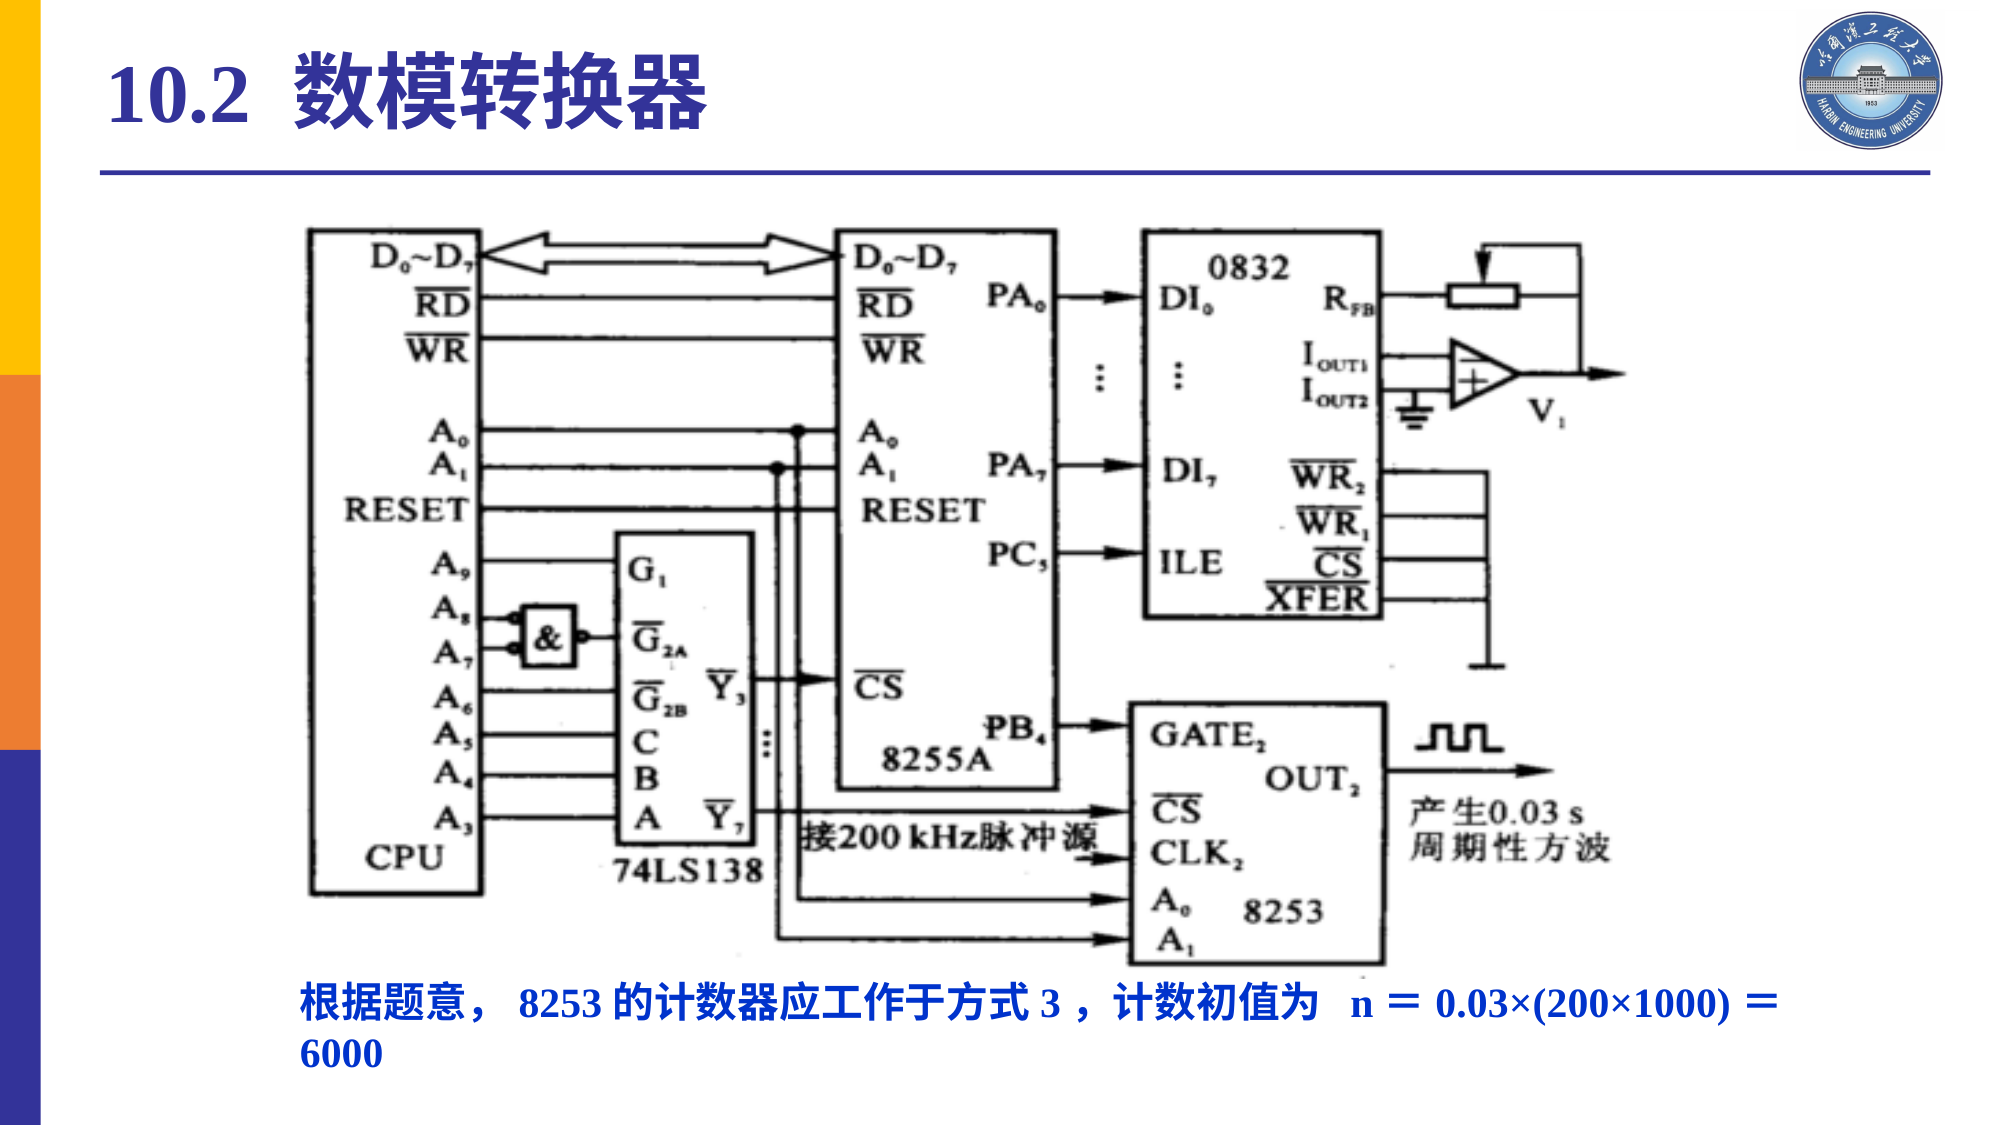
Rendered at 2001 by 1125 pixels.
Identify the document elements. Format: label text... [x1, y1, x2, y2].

text_box 根据题意，8253的计数器应工作于方式3，计数初值为 n＝0.03×(200×1000)＝6000 [285, 968, 1875, 1084]
picture [1538, 9, 1979, 165]
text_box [303, 219, 1632, 979]
title 10.2 数模转换器 [90, 30, 1578, 161]
